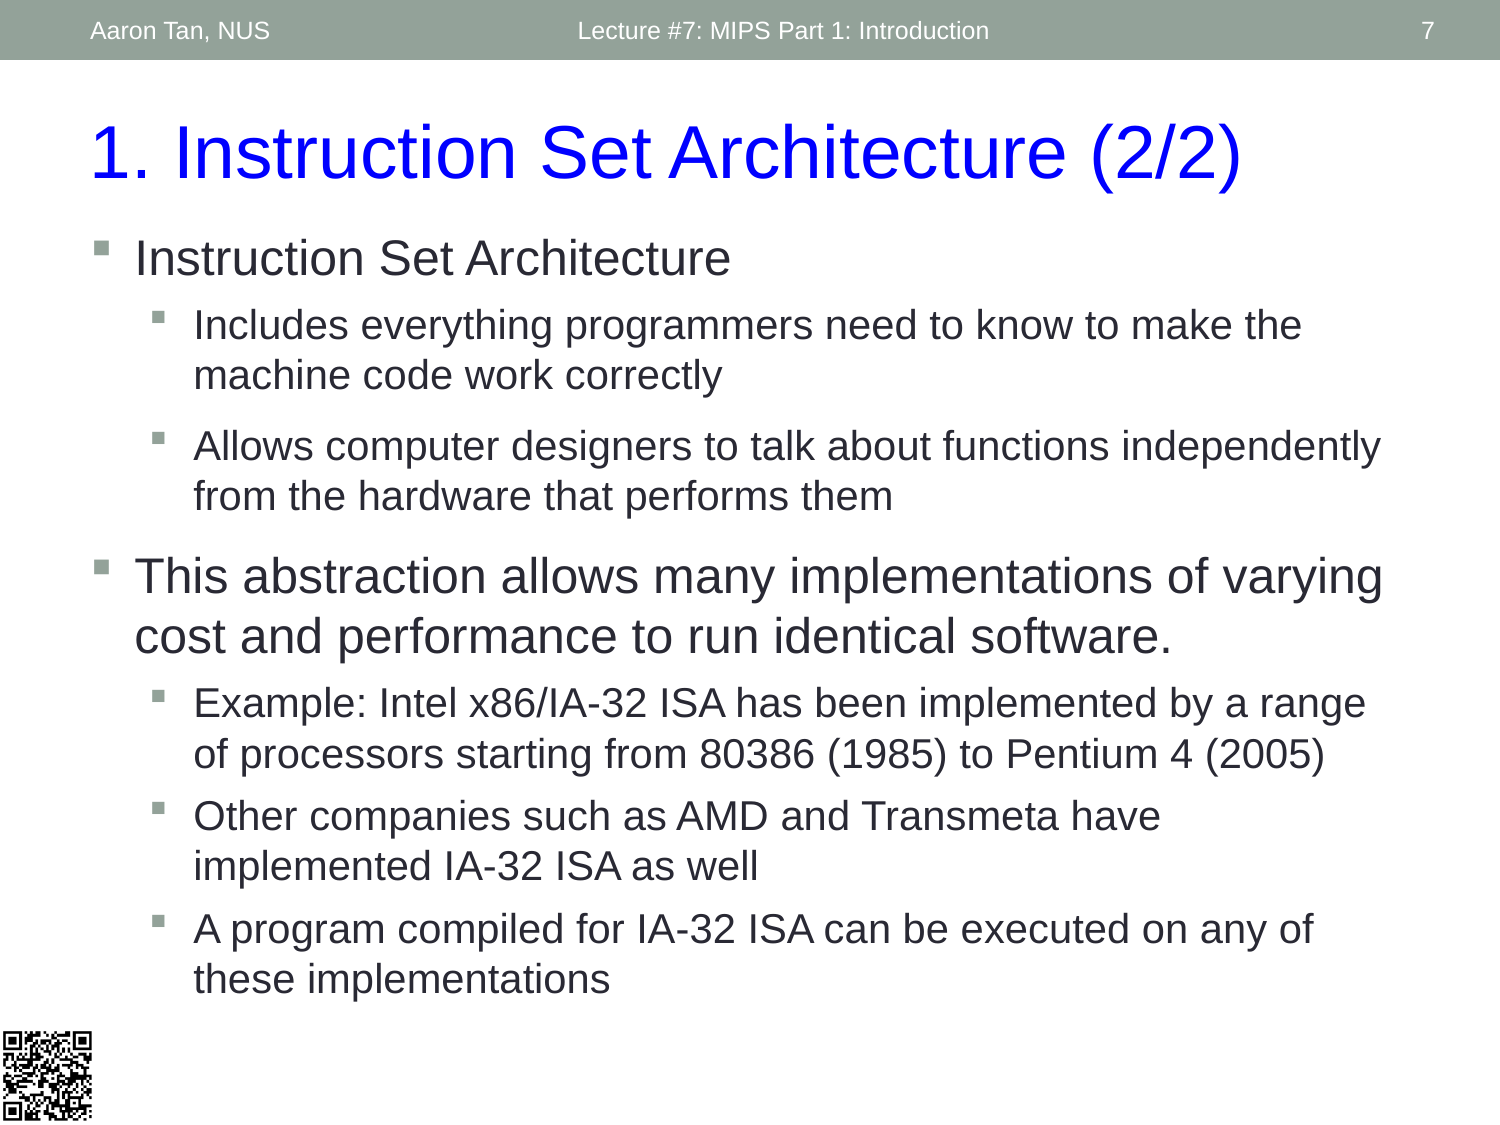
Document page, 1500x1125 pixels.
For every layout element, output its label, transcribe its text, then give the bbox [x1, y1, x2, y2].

slide_number Aaron Tan, NUS [75, 3, 550, 57]
text_box 1. Instruction Set Architecture (2/2) [74, 96, 1425, 202]
footer Lecture #7: MIPS Part 1: Introduction [562, 3, 1238, 57]
text_box Instruction Set Architecture Includes everything programmers need to know to make the machine code work correctly Allows computer designers to talk about functions independently from the hardware that performs them This abstraction allows many implementations of varying cost and performance to run identical software. Example: Intel x86/IA-32 ISA has been implemented by a range of processors starting from 80386 (1985) to Pentium 4 (2005) Other companies such as AMD and Transmeta have implemented IA-32 ISA as well A program compiled for IA-32 ISA can be executed on any of these implementations [74, 217, 1425, 1061]
slide_number 7 [1308, 3, 1450, 57]
picture [0, 1028, 95, 1124]
